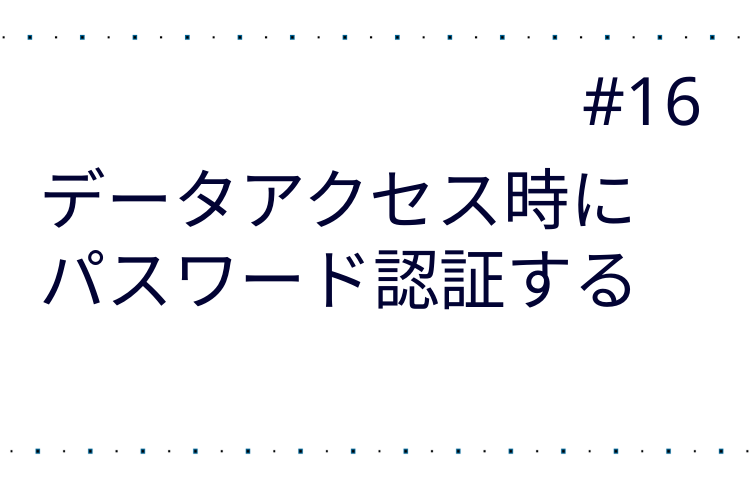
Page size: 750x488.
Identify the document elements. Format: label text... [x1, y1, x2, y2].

text_box データアクセス時に パスワード認証する [32, 154, 718, 322]
picture [0, 30, 750, 44]
text_box #16 [575, 54, 730, 142]
picture [0, 444, 750, 458]
